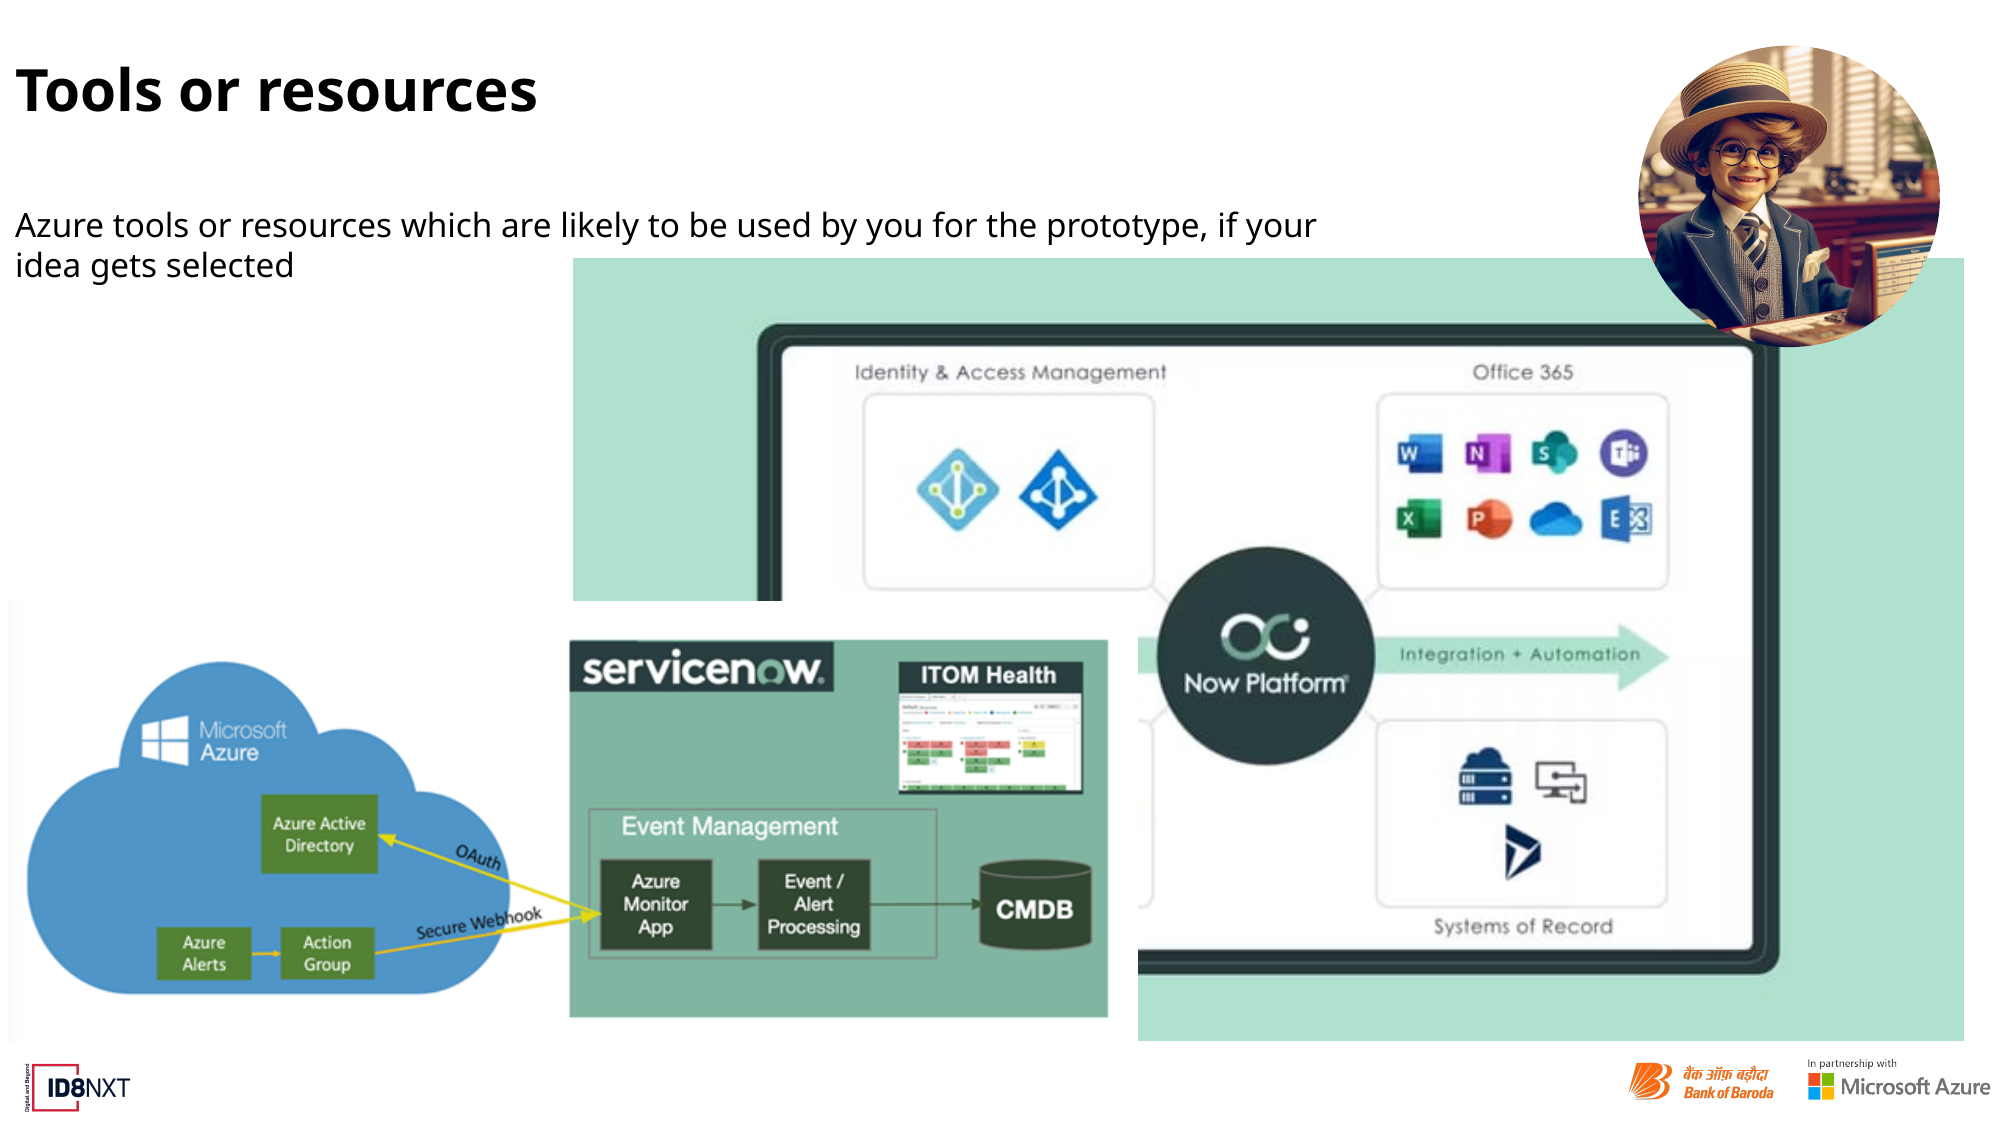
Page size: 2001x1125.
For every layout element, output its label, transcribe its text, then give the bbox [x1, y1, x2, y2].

text_box Azure tools or resources which are likely to be used by you for the prototype, if your idea gets selected [0, 188, 1352, 749]
picture [1806, 1057, 1992, 1102]
title Tools or resources [0, 37, 1440, 133]
picture [8, 45, 1964, 1125]
picture [17, 1052, 138, 1123]
